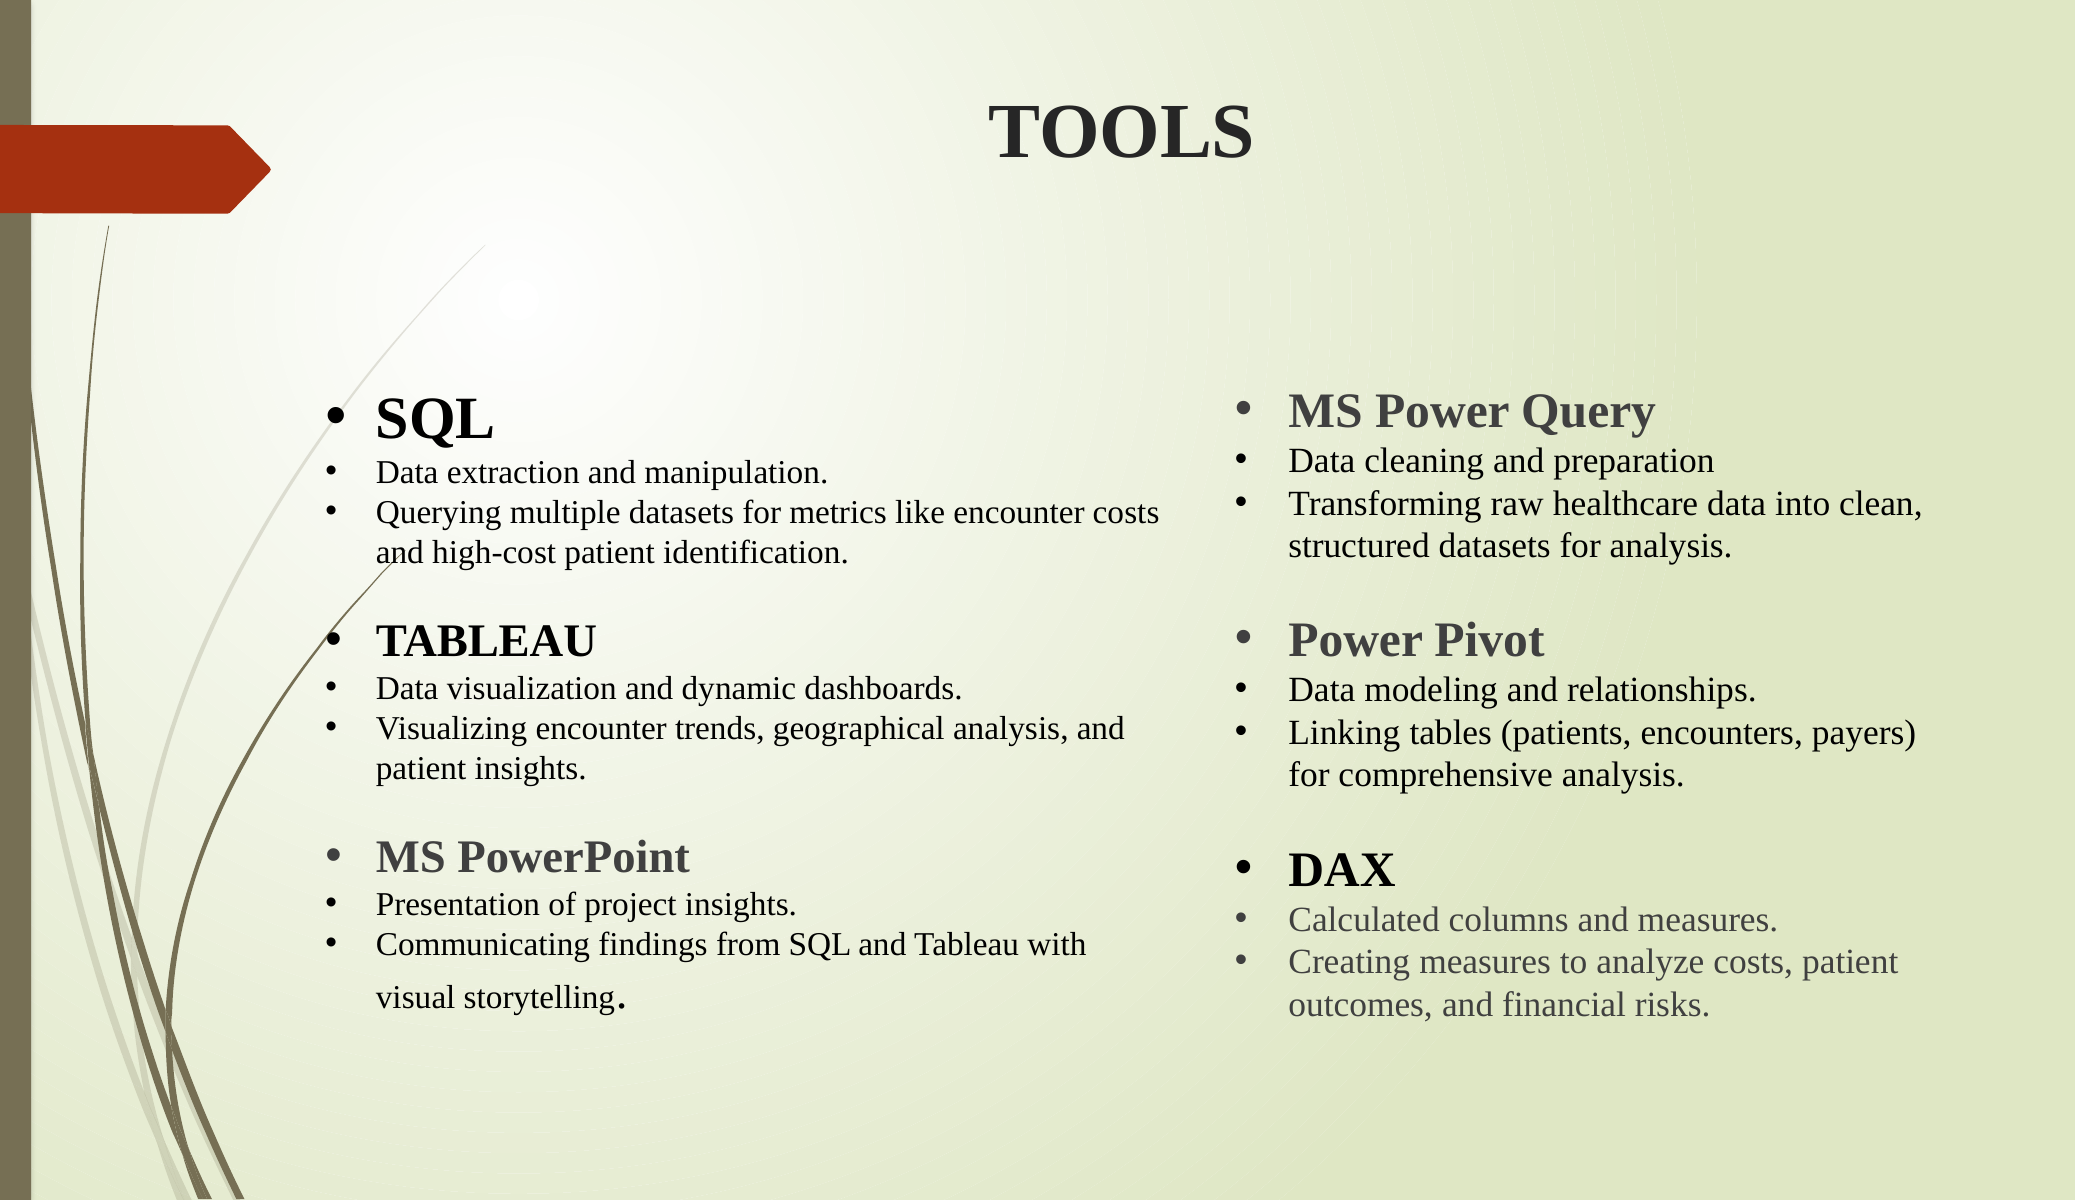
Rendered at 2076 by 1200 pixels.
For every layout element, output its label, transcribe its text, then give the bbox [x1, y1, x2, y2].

list SQL Data extraction and manipulation. Querying multiple datasets for metrics like encounter costs and high-cost patient identification. TABLEAU Data visualization and dynamic dashboards. Visualizing encounter trends, geographical analysis, and patient insights. MS PowerPoint Presentation of project insights. Communicating findings from SQL and Tableau with visual storytelling. [310, 370, 1180, 1033]
list MS Power Query Data cleaning and preparation Transforming raw healthcare data into clean, structured datasets for analysis. Power Pivot Data modeling and relationships. Linking tables (patients, encounters, payers) for comprehensive analysis. DAX Calculated columns and measures. Creating measures to analyze costs, patient outcomes, and financial risks. [1219, 370, 1959, 1033]
title TOOLS [363, 72, 1881, 262]
